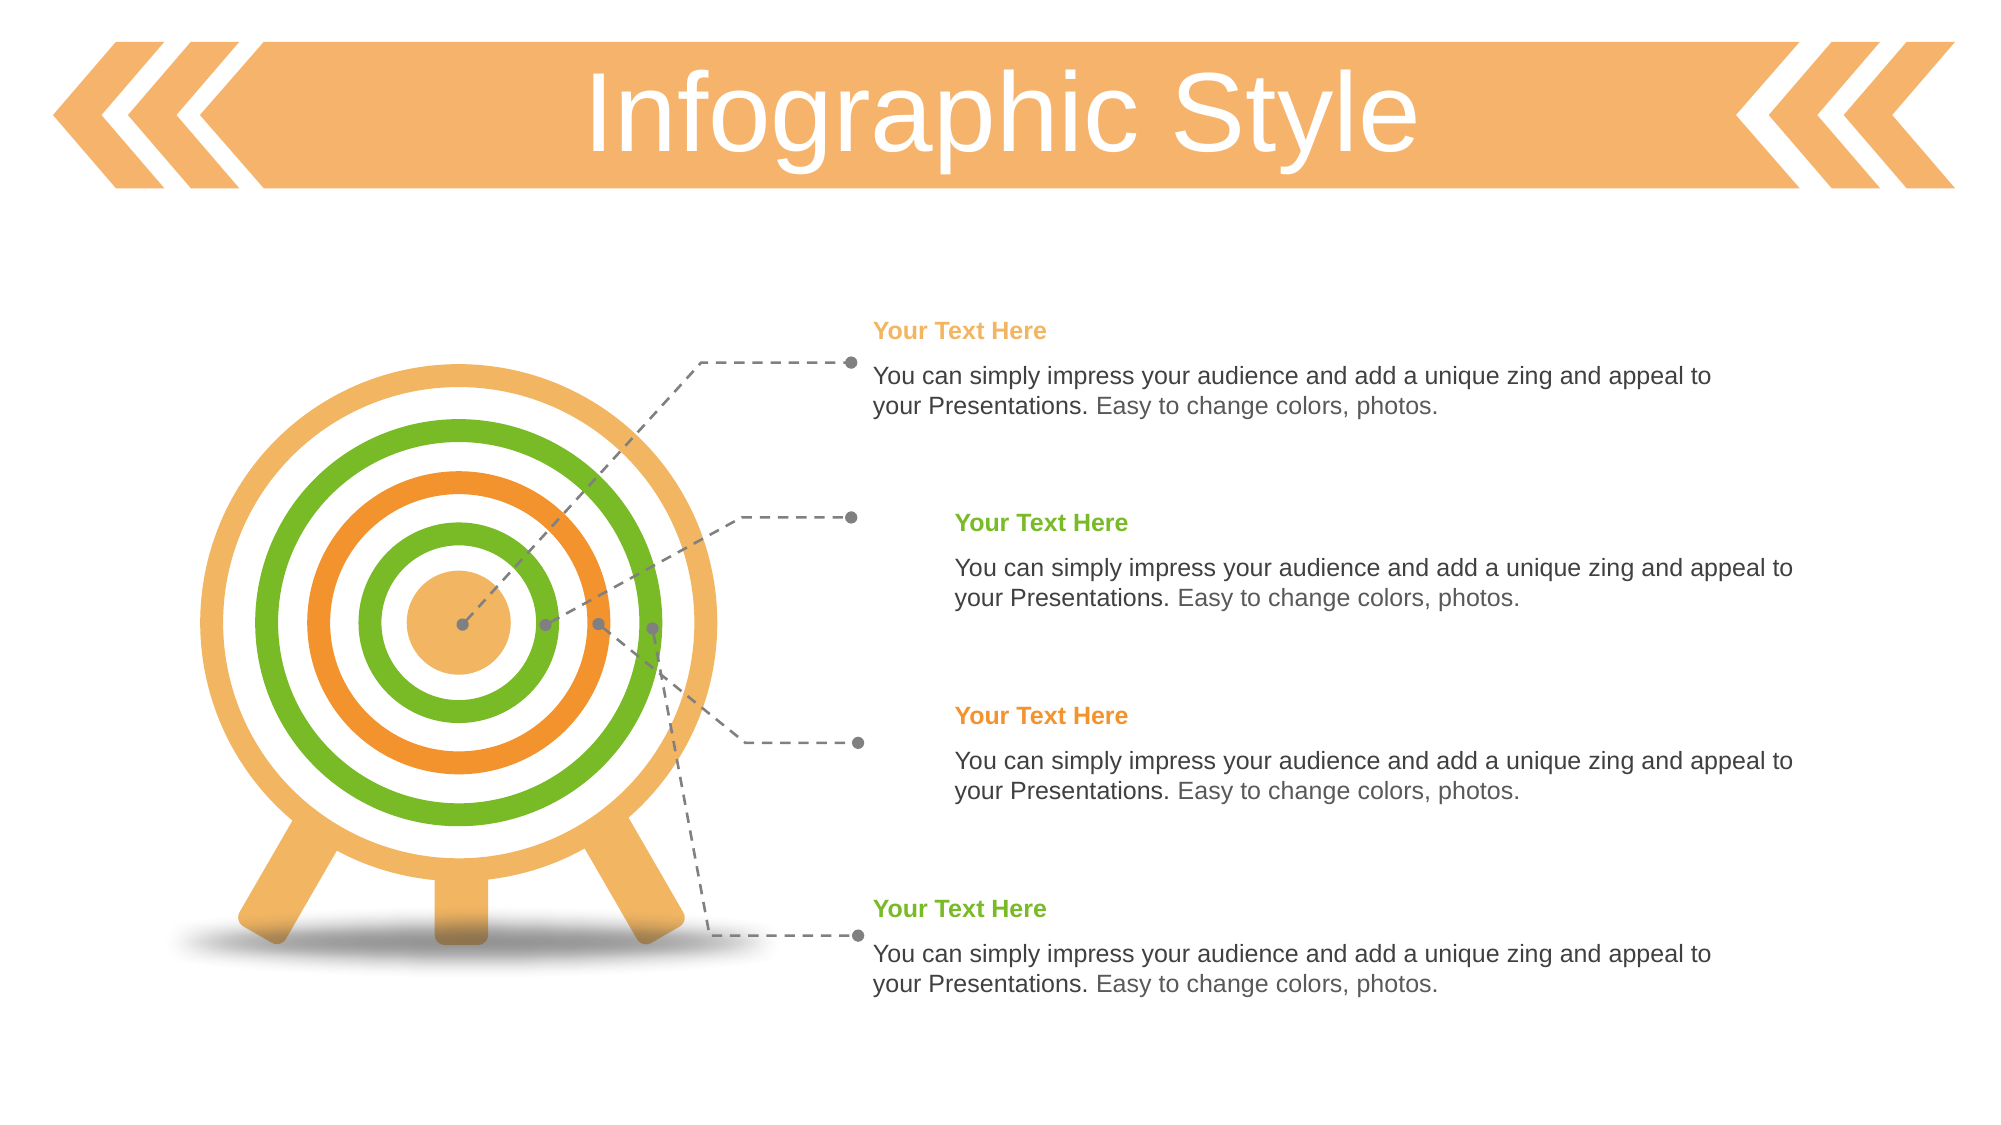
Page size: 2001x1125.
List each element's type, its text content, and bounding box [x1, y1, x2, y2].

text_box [939, 499, 1864, 621]
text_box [858, 306, 1782, 428]
text_box [689, 356, 858, 375]
text_box [849, 921, 858, 942]
list Infographic Style [53, 55, 1952, 175]
text_box [849, 736, 865, 750]
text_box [96, 375, 849, 979]
text_box [849, 511, 858, 524]
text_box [939, 692, 1864, 814]
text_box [858, 885, 1782, 1006]
